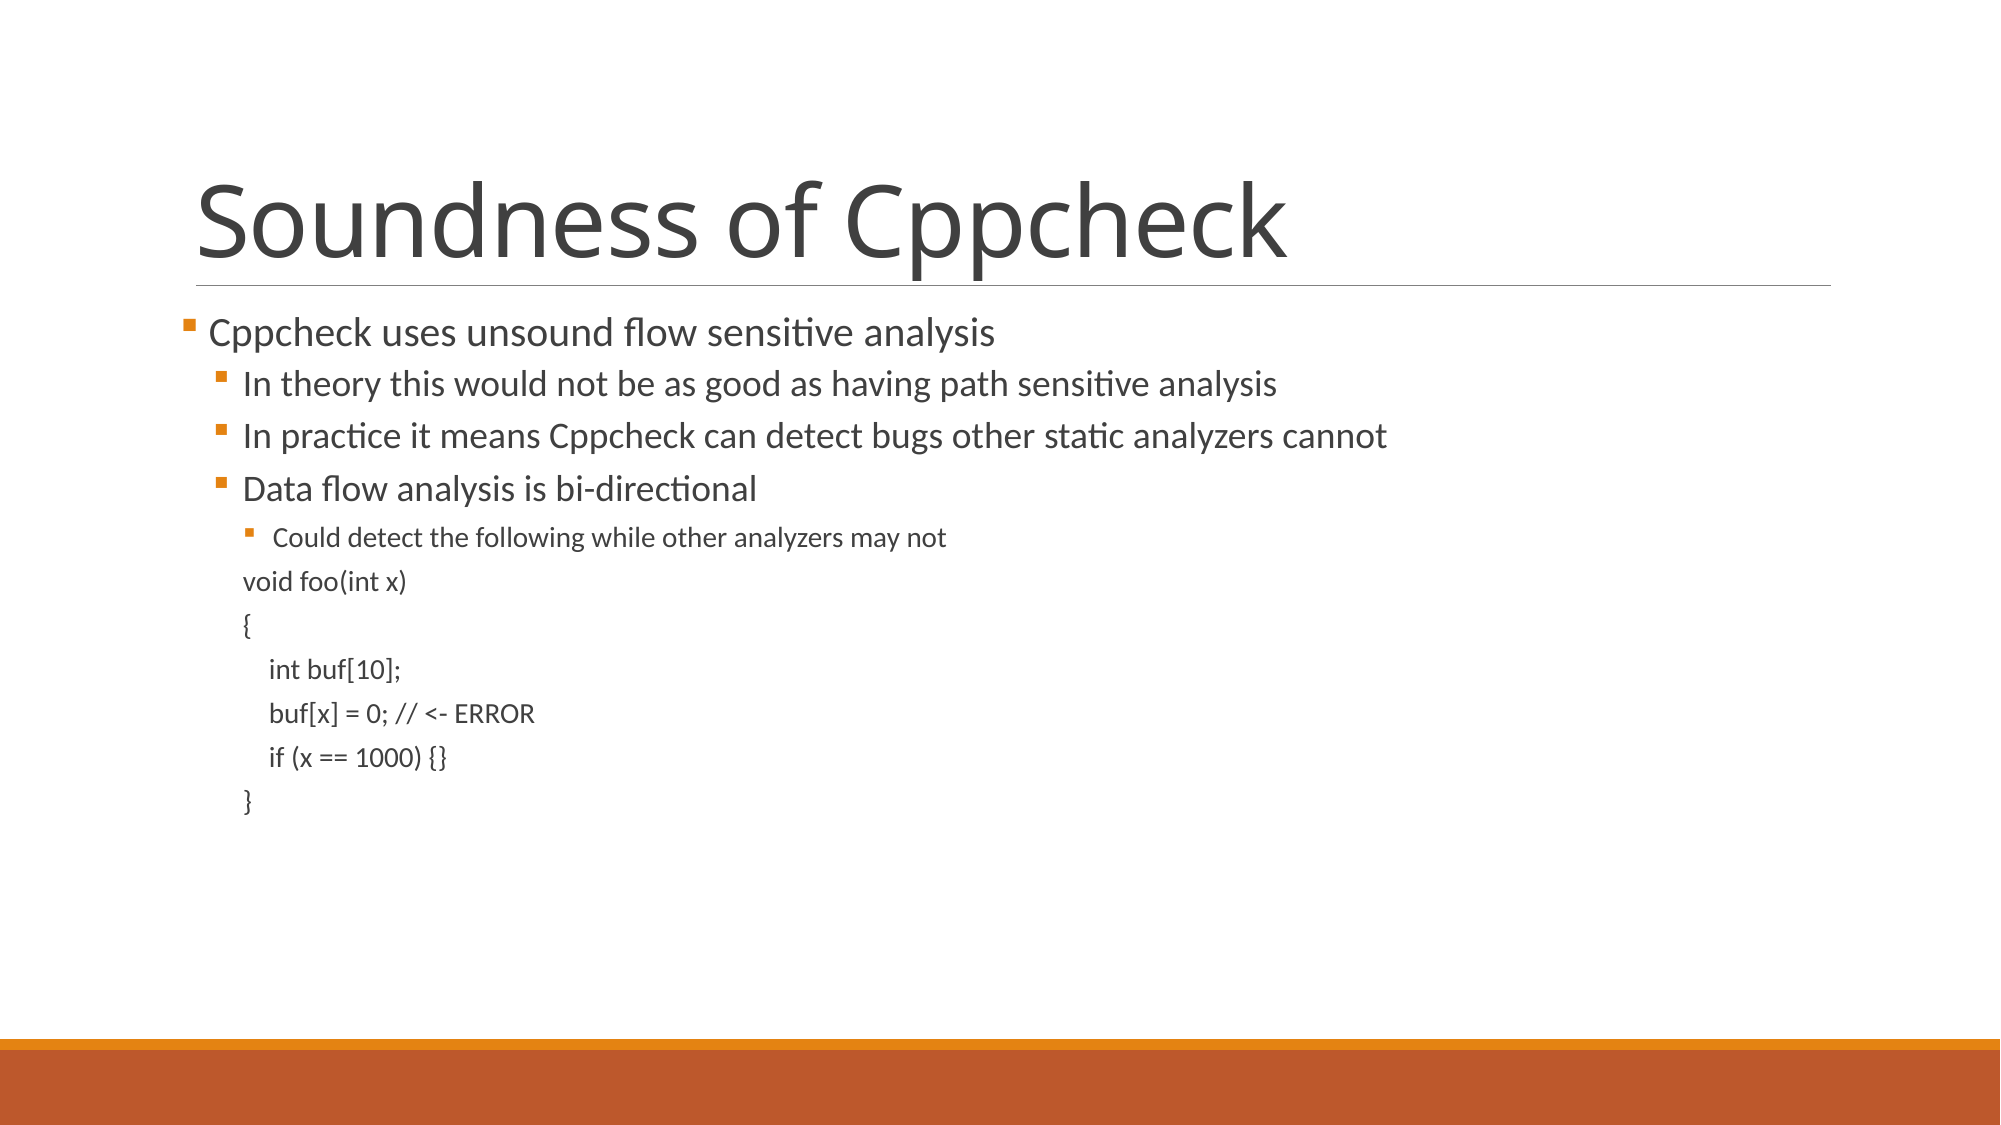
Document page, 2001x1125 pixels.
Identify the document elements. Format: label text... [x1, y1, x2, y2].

list Cppcheck uses unsound flow sensitive analysis In theory this would not be as good as having path sensitive analysis In practice it means Cppcheck can detect bugs other static analyzers cannot Data flow analysis is bi-directional Could detect the following while other analyzers may not void foo(int x) { int buf[10]; buf[x] = 0; // <- ERROR if (x == 1000) {} } [180, 302, 1830, 963]
title Soundness of Cppcheck [180, 47, 1830, 285]
